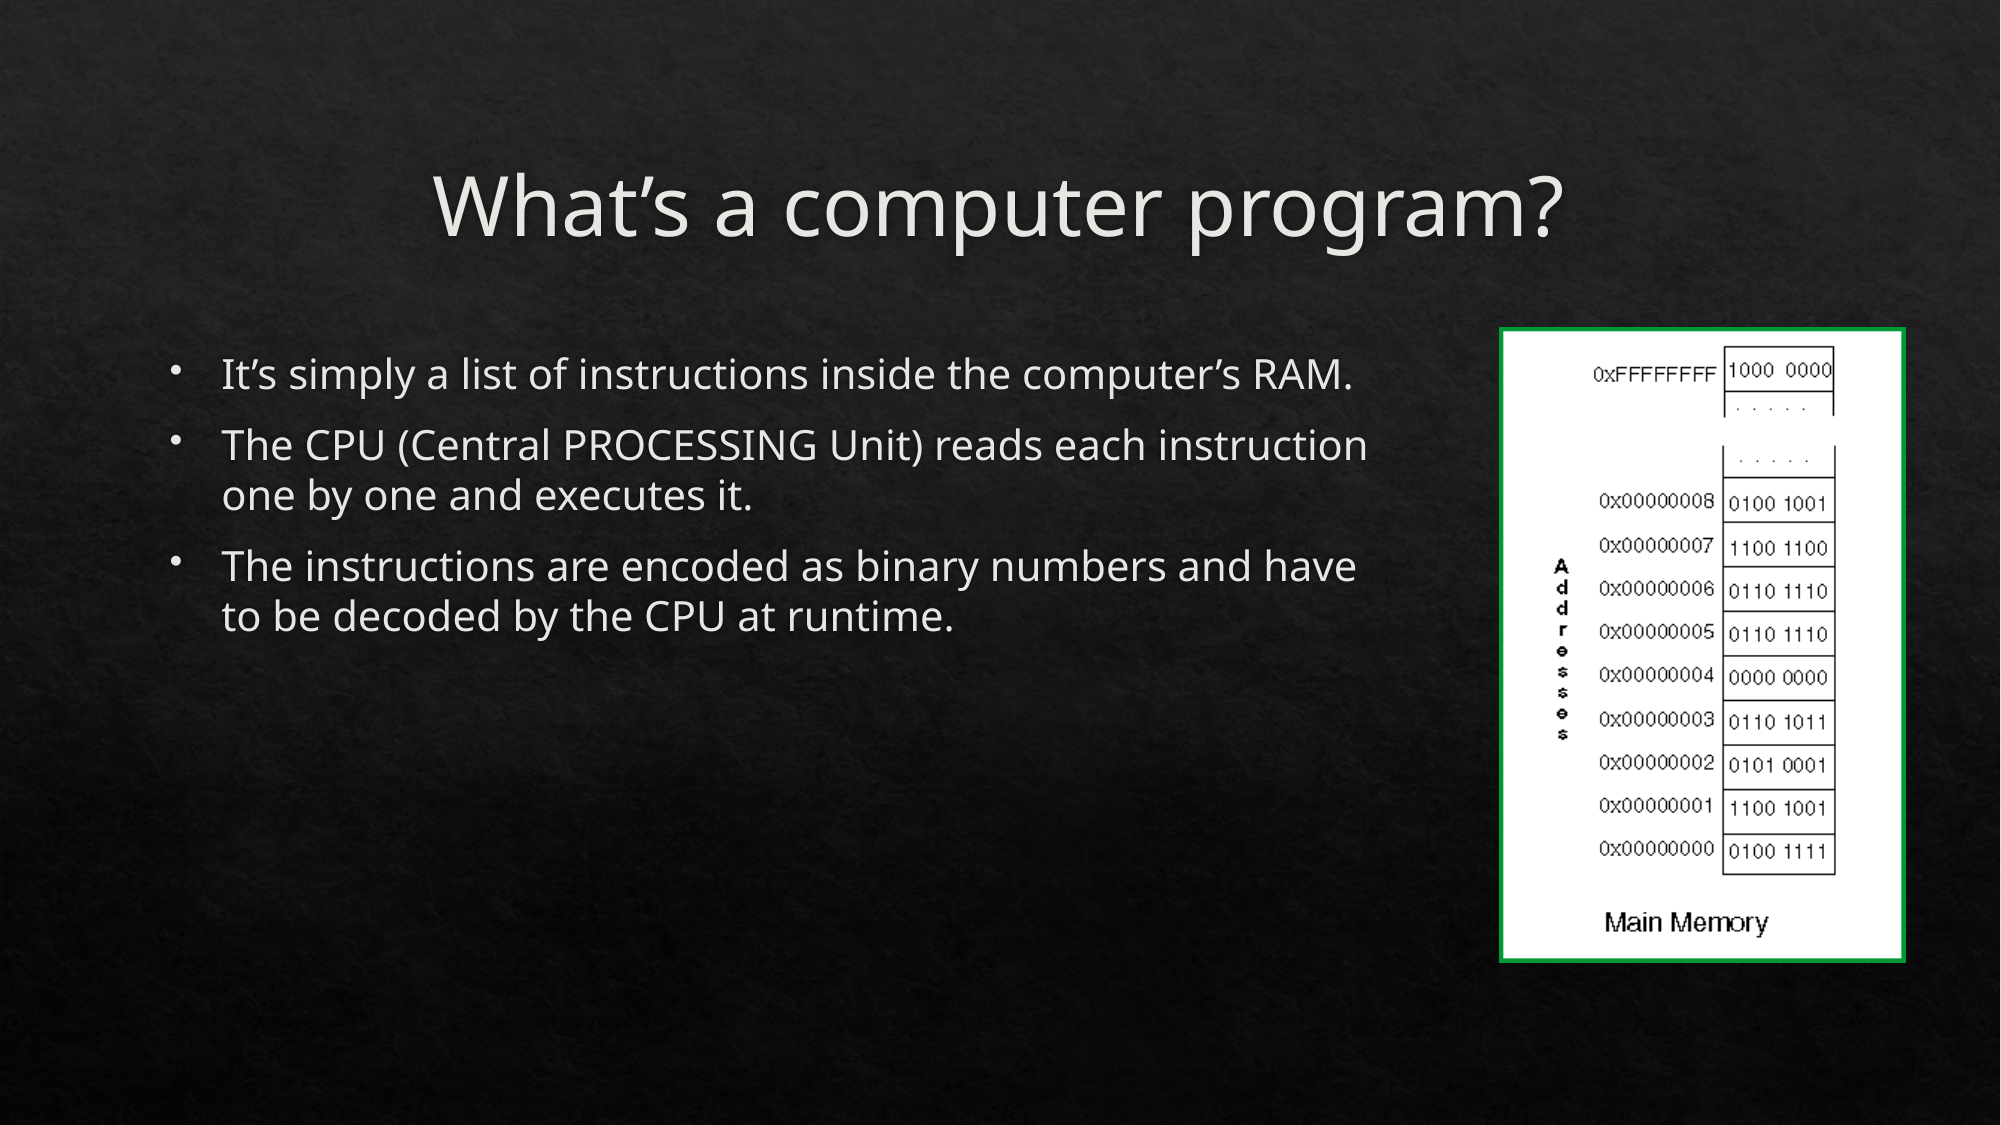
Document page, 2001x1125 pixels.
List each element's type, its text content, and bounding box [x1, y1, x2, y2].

list It’s simply a list of instructions inside the computer’s RAM. The CPU (Central PROCESSING Unit) reads each instruction one by one and executes it. The instructions are encoded as binary numbers and have to be decoded by the CPU at runtime. [149, 340, 1411, 950]
picture [1499, 327, 1906, 964]
title What’s a computer program? [149, 99, 1849, 307]
